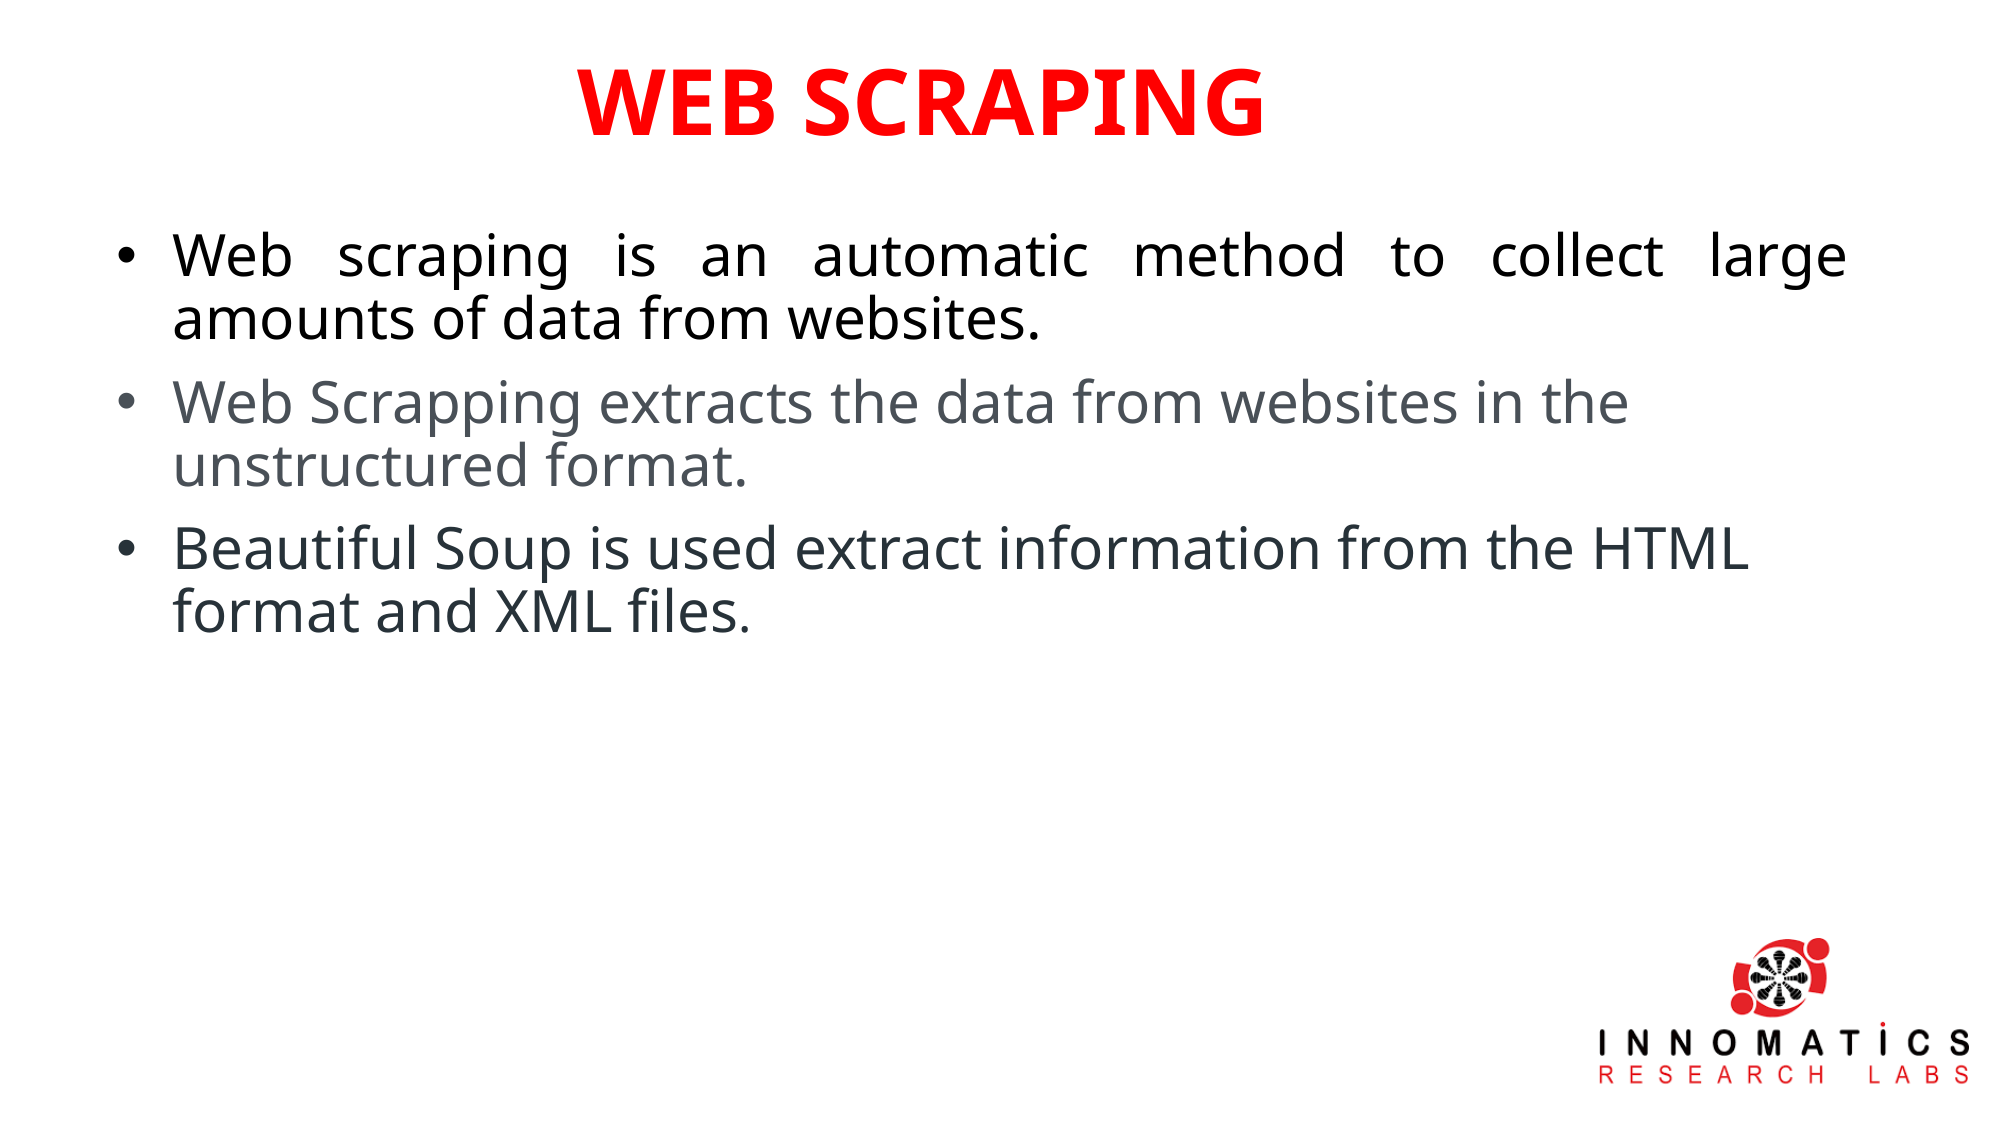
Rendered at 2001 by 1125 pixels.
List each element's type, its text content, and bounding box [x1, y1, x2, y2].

title WEB SCRAPING [173, 0, 1674, 163]
picture [1598, 938, 1969, 1091]
subtitle Web scraping is an automatic method to collect large amounts of data from websites. Web Scrapping extracts the data from websites in the unstructured format. Beautiful Soup is used extract information from the HTML format and XML files. [101, 218, 1864, 939]
